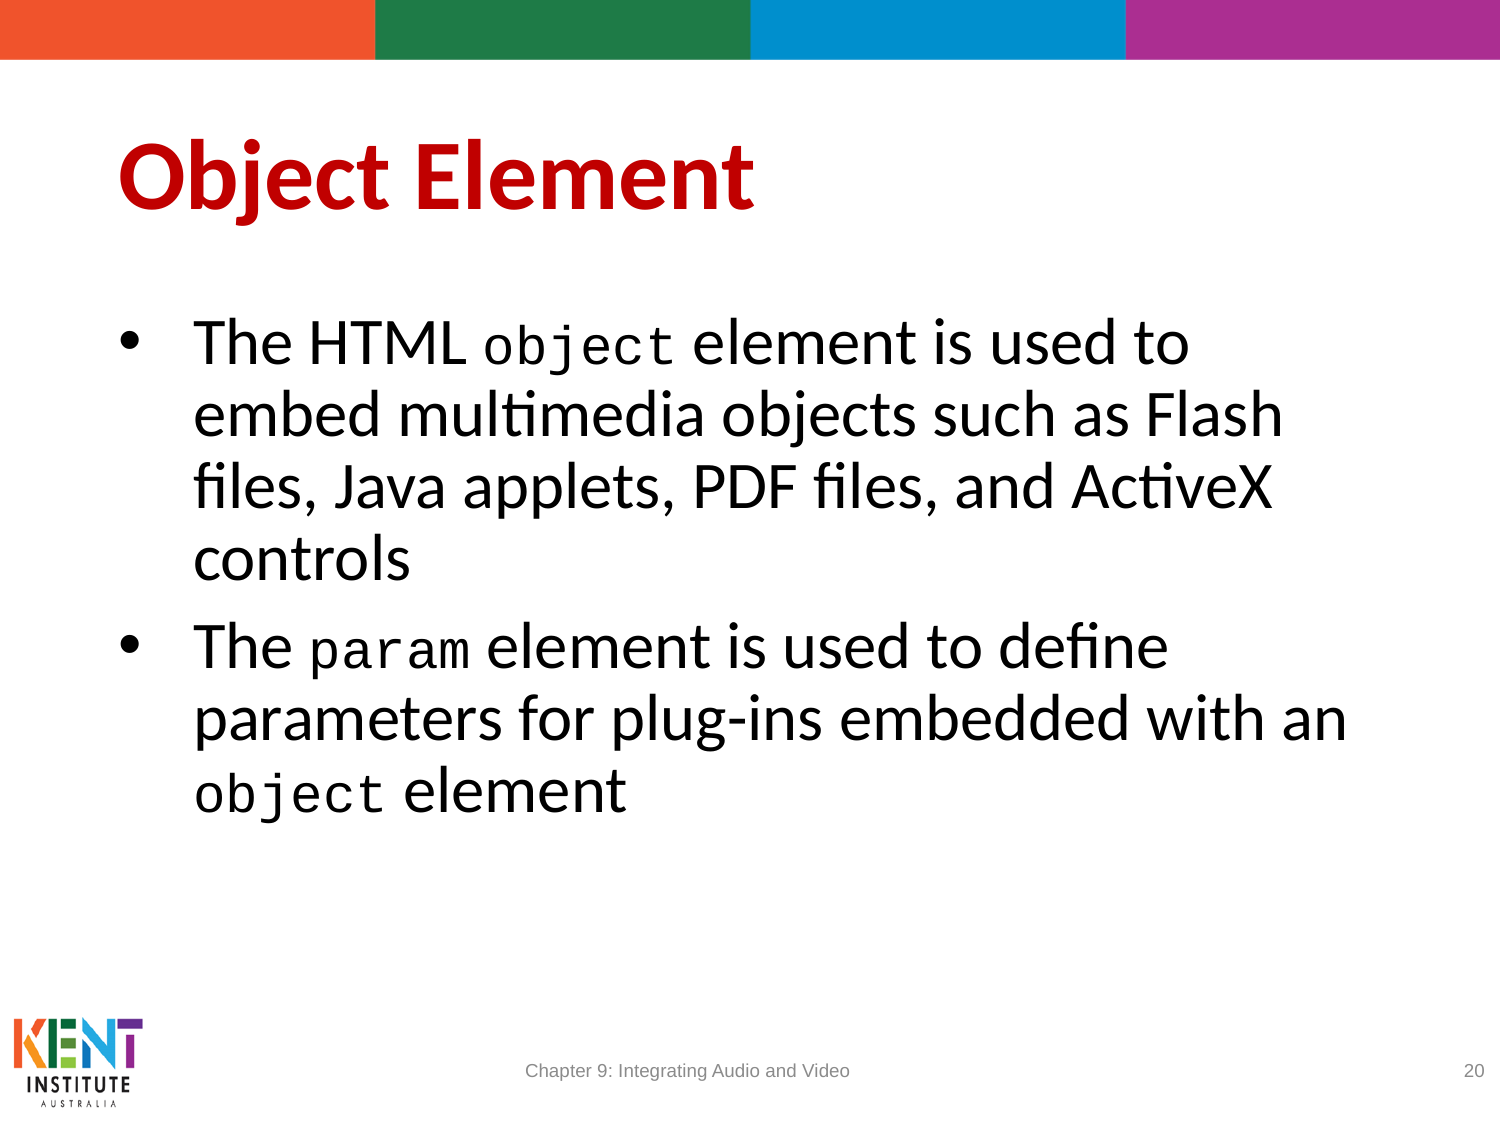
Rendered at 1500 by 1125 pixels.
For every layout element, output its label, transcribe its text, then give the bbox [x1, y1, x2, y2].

picture [0, 0, 750, 60]
picture [0, 1100, 156, 1125]
picture [0, 1000, 156, 1040]
slide_number 20 [1425, 1040, 1500, 1100]
picture [1126, 0, 1500, 60]
footer Chapter 9: Integrating Audio and Video [0, 1040, 1375, 1100]
list The HTML object element is used to embed multimedia objects such as Flash files, Java applets, PDF files, and ActiveX controls The param element is used to define parameters for plug-ins embedded with an object element [103, 299, 1397, 1014]
title Object Element [103, 68, 1397, 286]
